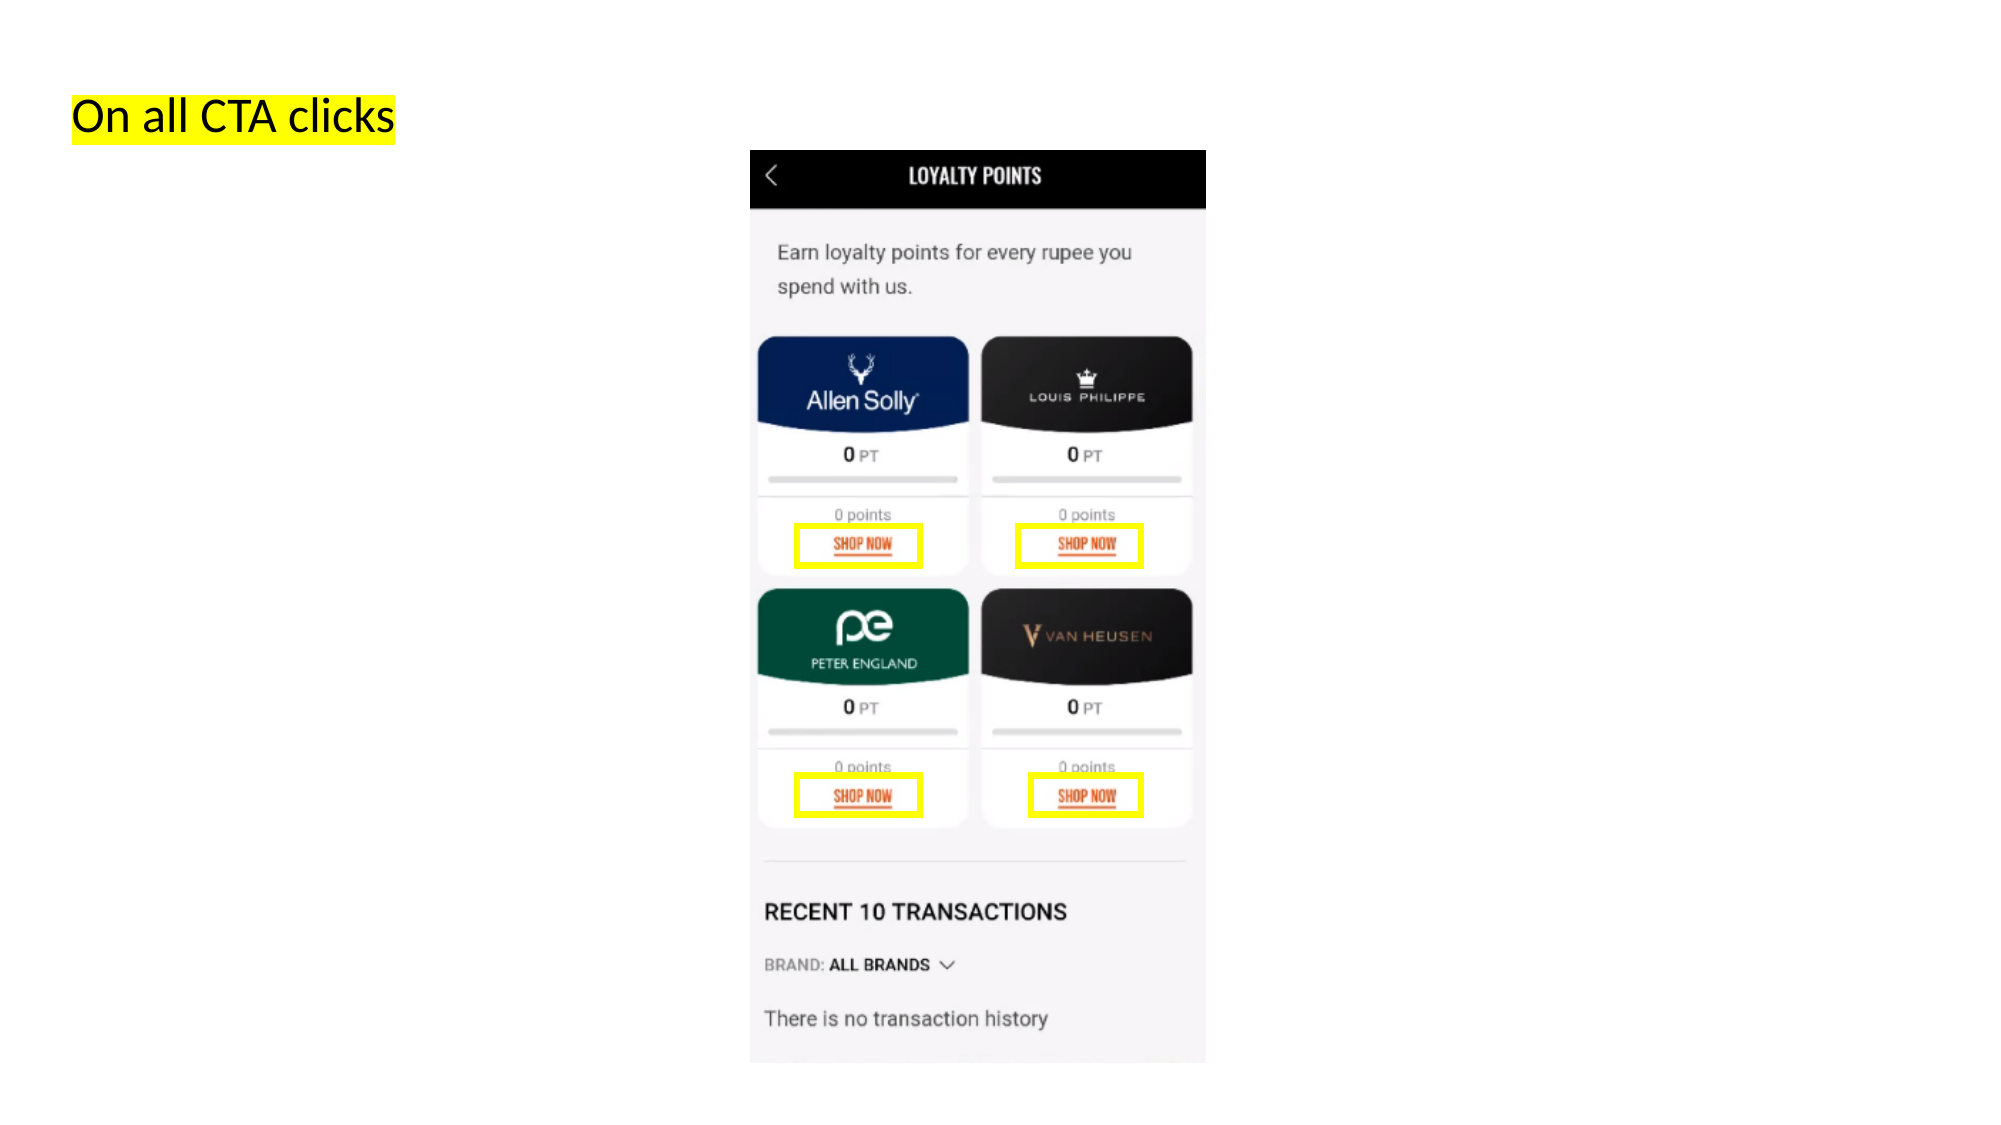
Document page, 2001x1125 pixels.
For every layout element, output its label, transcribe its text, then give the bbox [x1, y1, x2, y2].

text_box On all CTA clicks [56, 74, 750, 150]
picture [749, 150, 1206, 1064]
